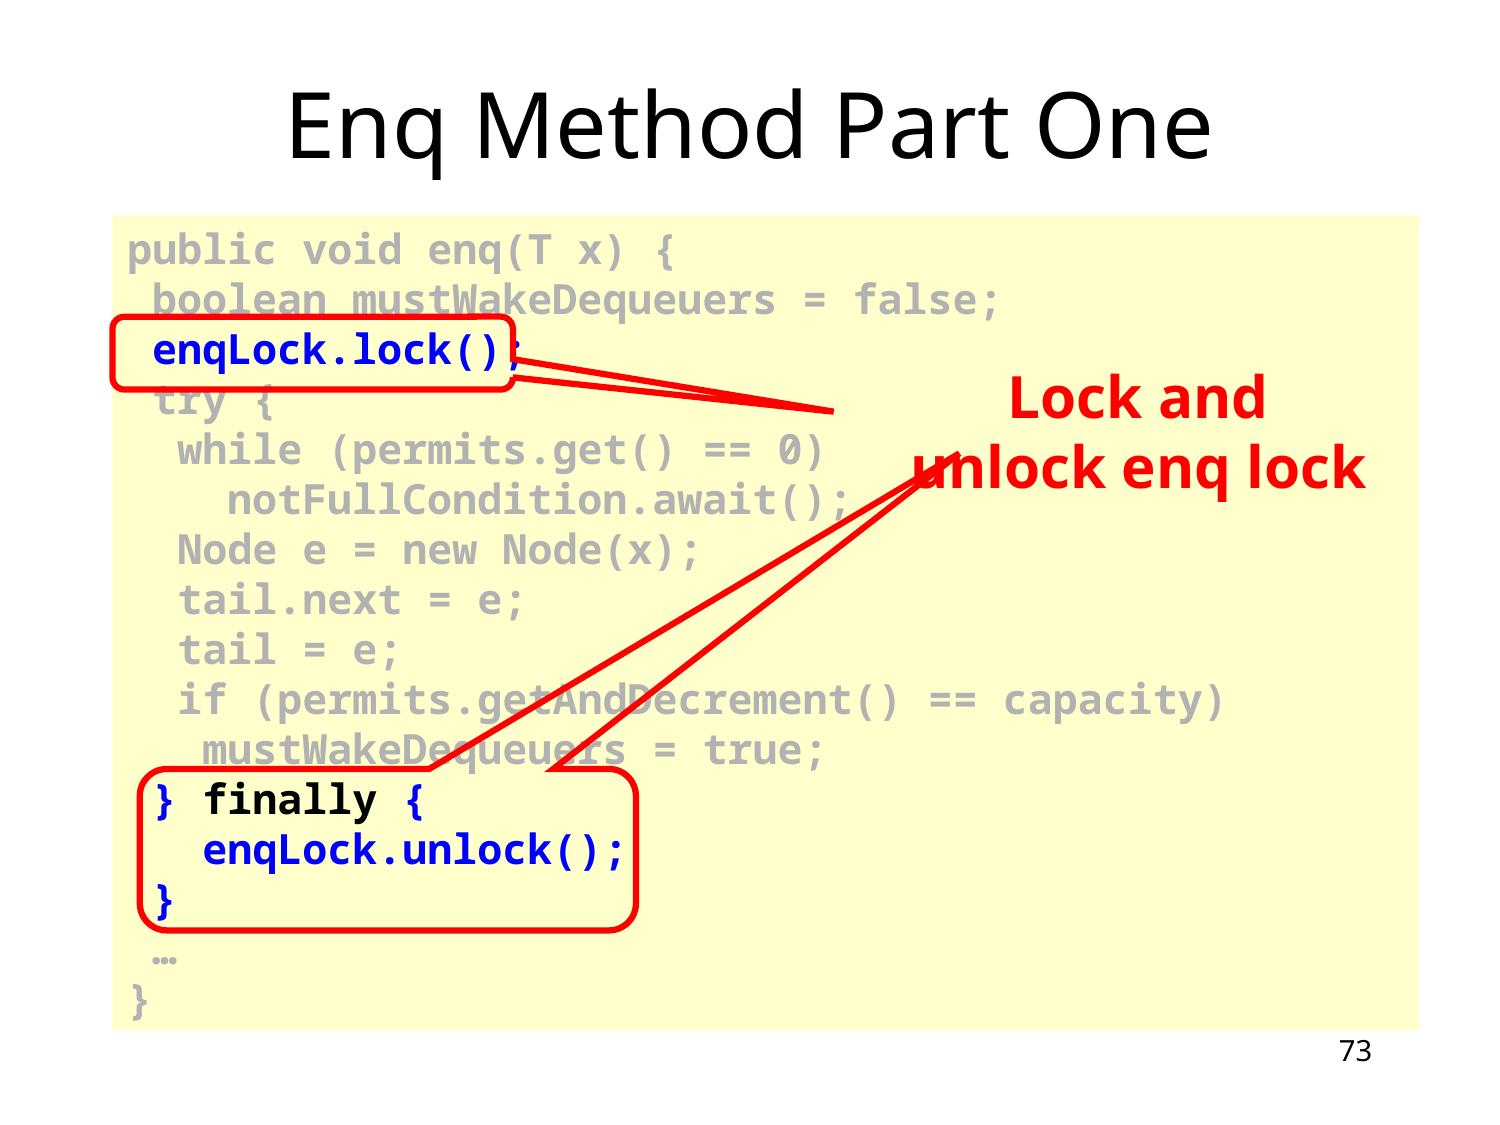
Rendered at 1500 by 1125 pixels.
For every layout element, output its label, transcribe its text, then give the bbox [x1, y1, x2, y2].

text_box [112, 316, 834, 412]
slide_number 73 [1074, 1031, 1388, 1101]
text_box public void enq(T x) { boolean mustWakeDequeuers = false; enqLock.lock(); try { while (permits.get() == 0) notFullCondition.await(); Node e = new Node(x); tail.next = e; tail = e; if (permits.getAndDecrement() == capacity) mustWakeDequeuers = true; } finally { enqLock.unlock(); } … } [112, 215, 1420, 1031]
title Enq Method Part One [112, 27, 1388, 216]
text_box Lock and unlock enq lock [889, 353, 1387, 508]
text_box [139, 453, 960, 931]
